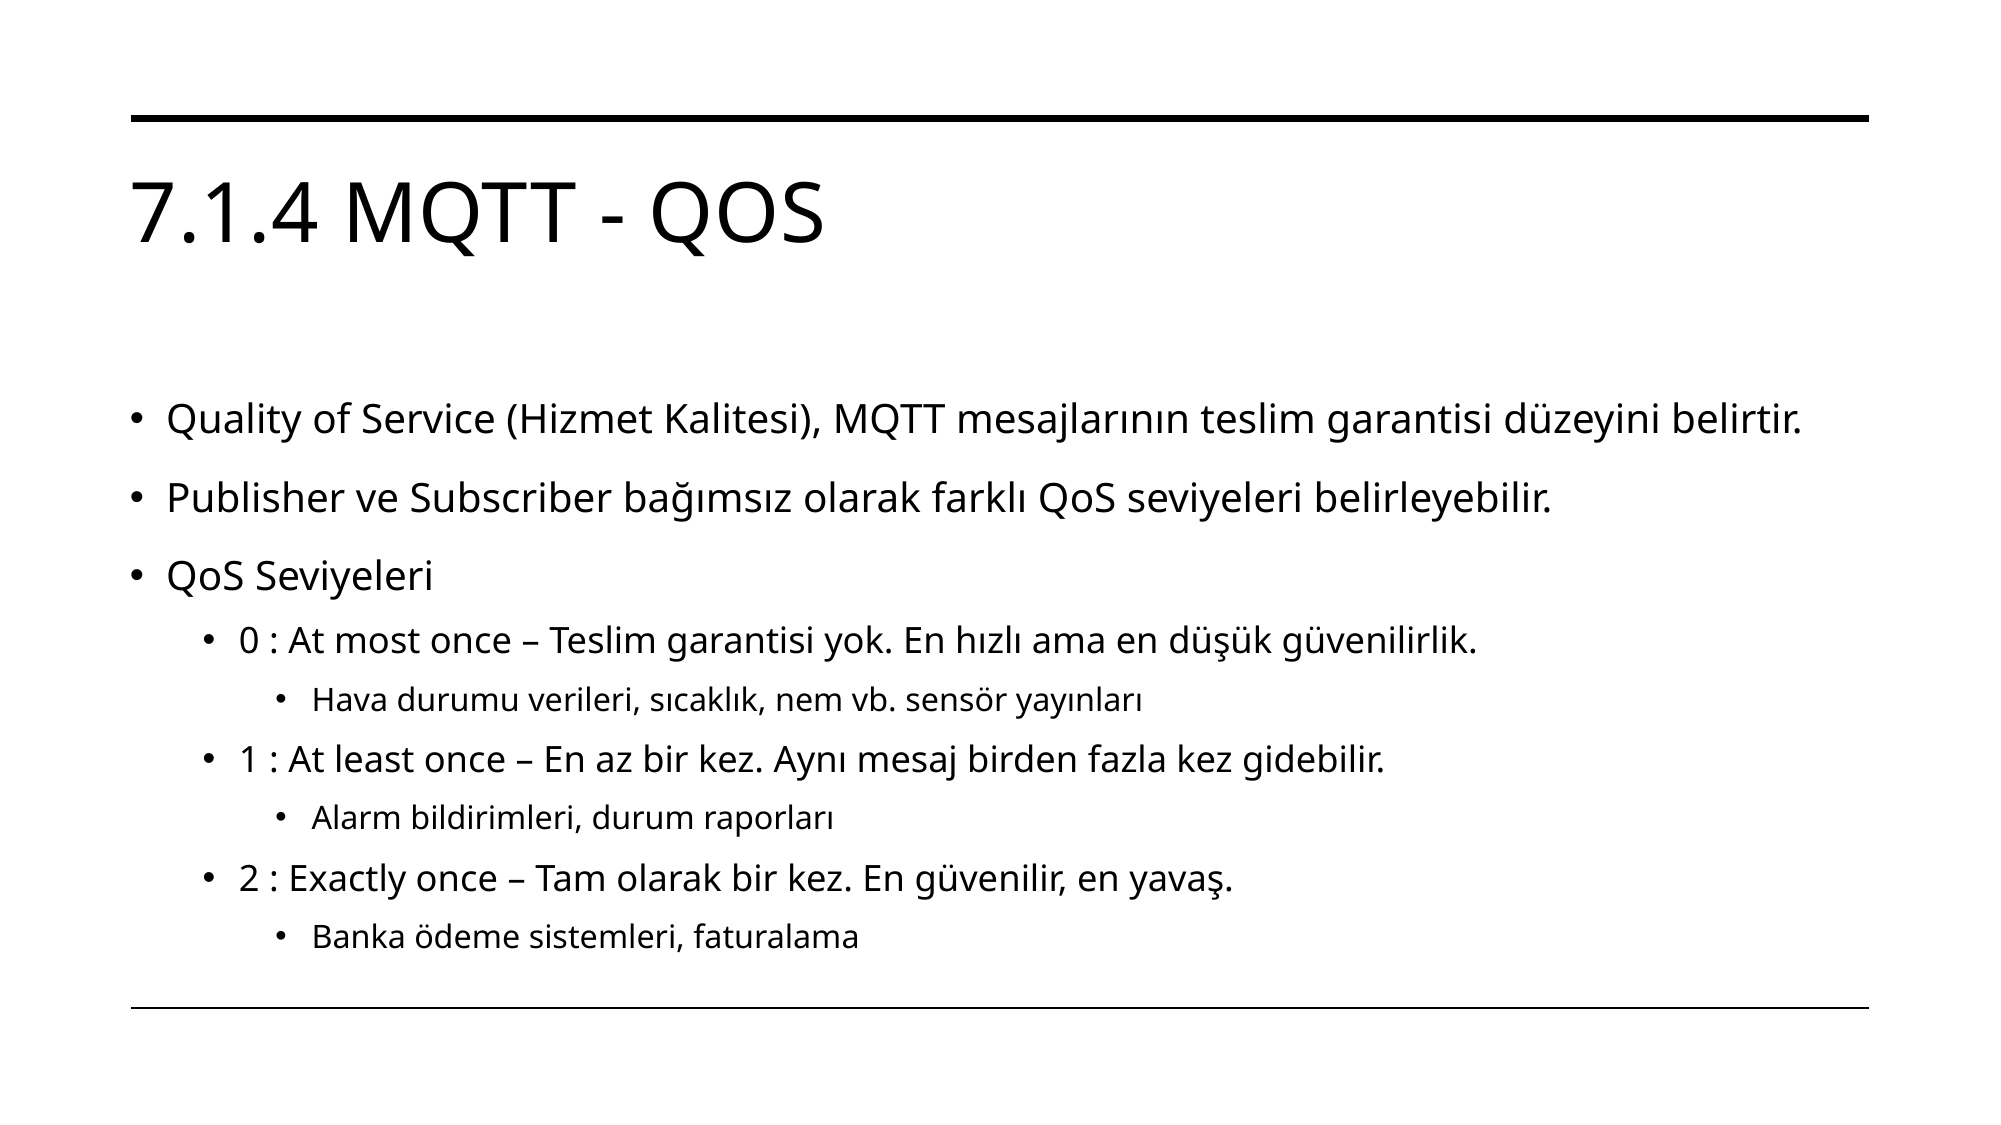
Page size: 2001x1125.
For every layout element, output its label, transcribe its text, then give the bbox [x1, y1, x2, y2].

list Quality of Service (Hizmet Kalitesi), MQTT mesajlarının teslim garantisi düzeyini belirtir. Publisher ve Subscriber bağımsız olarak farklı QoS seviyeleri belirleyebilir. QoS Seviyeleri 0 : At most once – Teslim garantisi yok. En hızlı ama en düşük güvenilirlik. Hava durumu verileri, sıcaklık, nem vb. sensör yayınları 1 : At least once – En az bir kez. Aynı mesaj birden fazla kez gidebilir. Alarm bildirimleri, durum raporları 2 : Exactly once – Tam olarak bir kez. En güvenilir, en yavaş. Banka ödeme sistemleri, faturalama [114, 376, 1869, 973]
title 7.1.4 MQTT - QOS [114, 151, 1869, 376]
